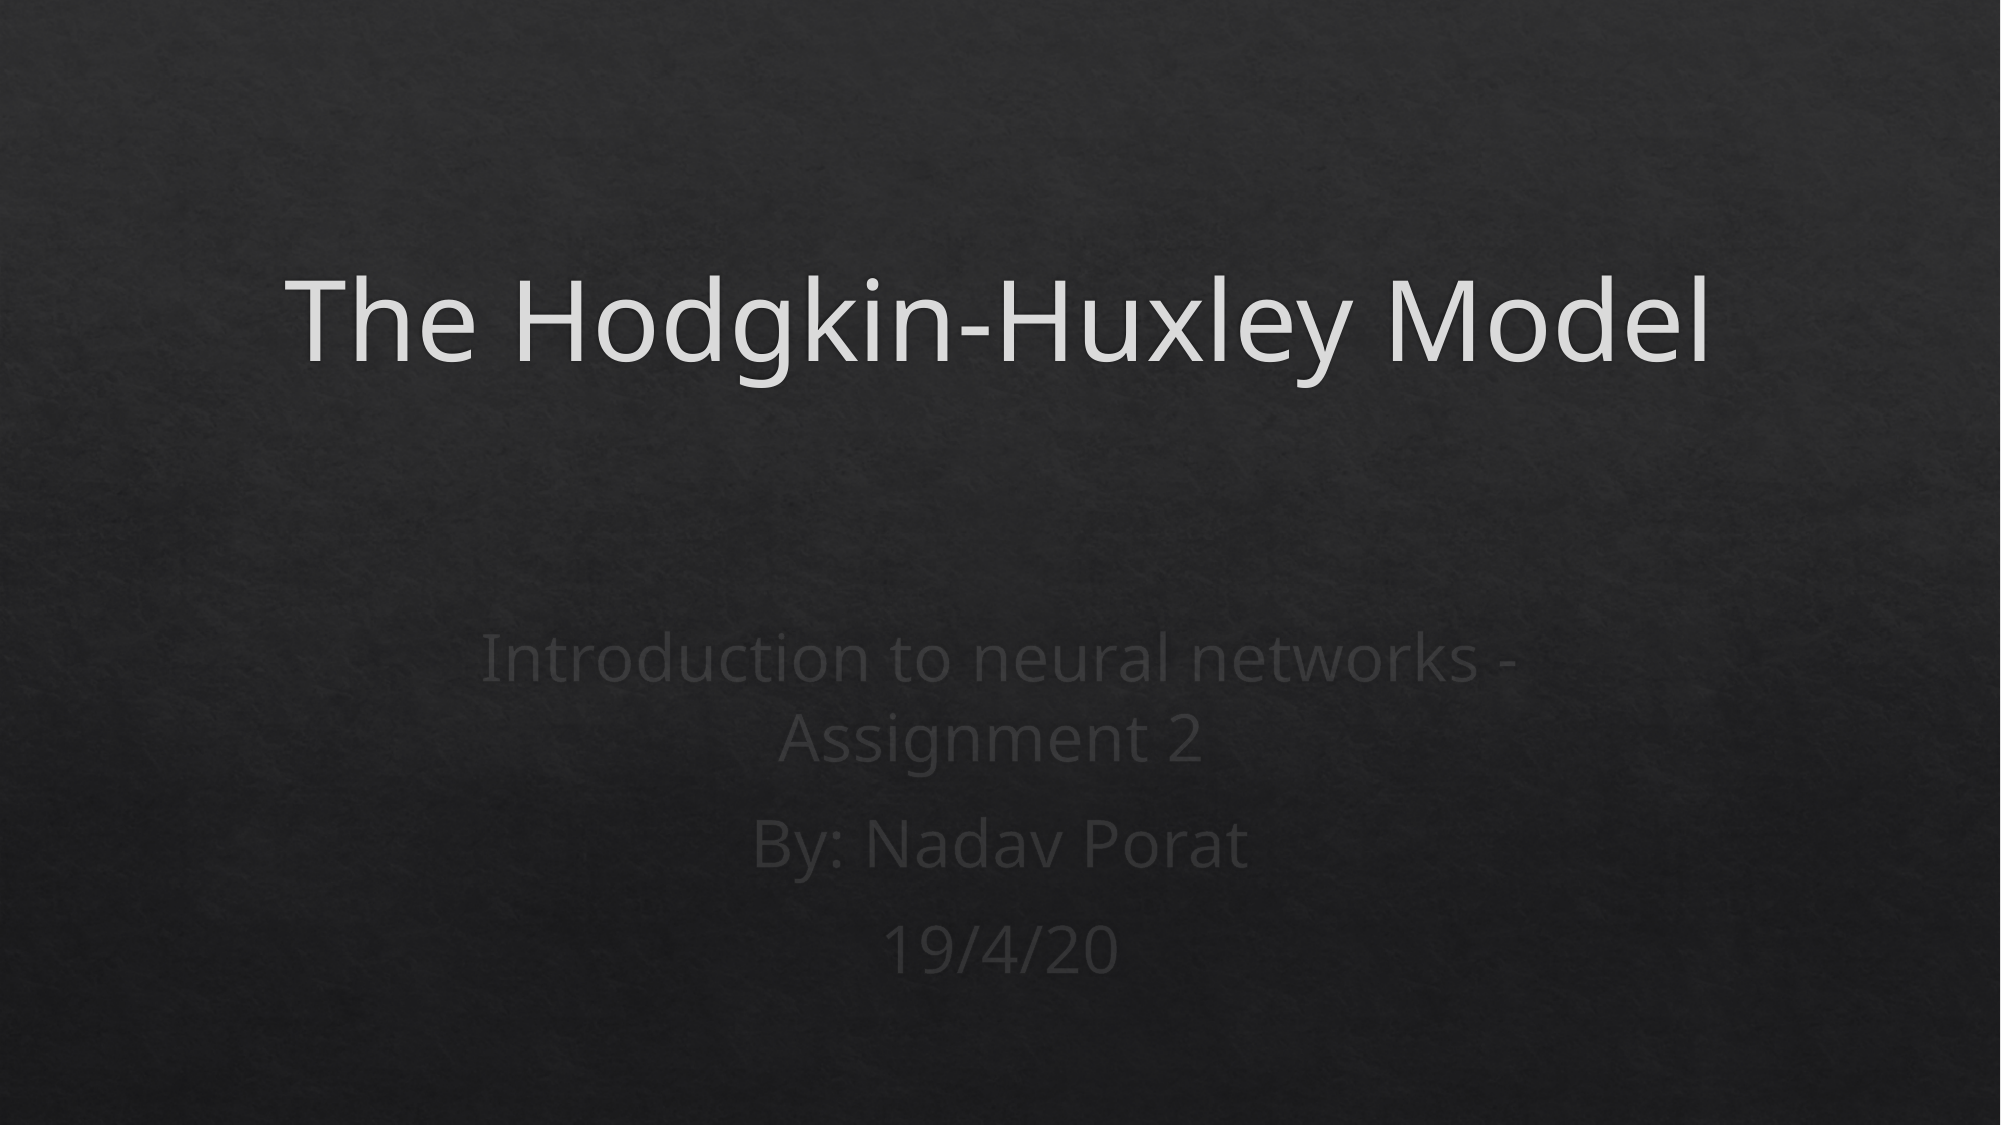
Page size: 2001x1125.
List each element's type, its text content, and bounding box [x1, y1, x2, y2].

title The Hodgkin-Huxley Model [249, 0, 1750, 392]
subtitle Introduction to neural networks - Assignment 2 By: Nadav Porat 19/4/20 [276, 607, 1724, 964]
